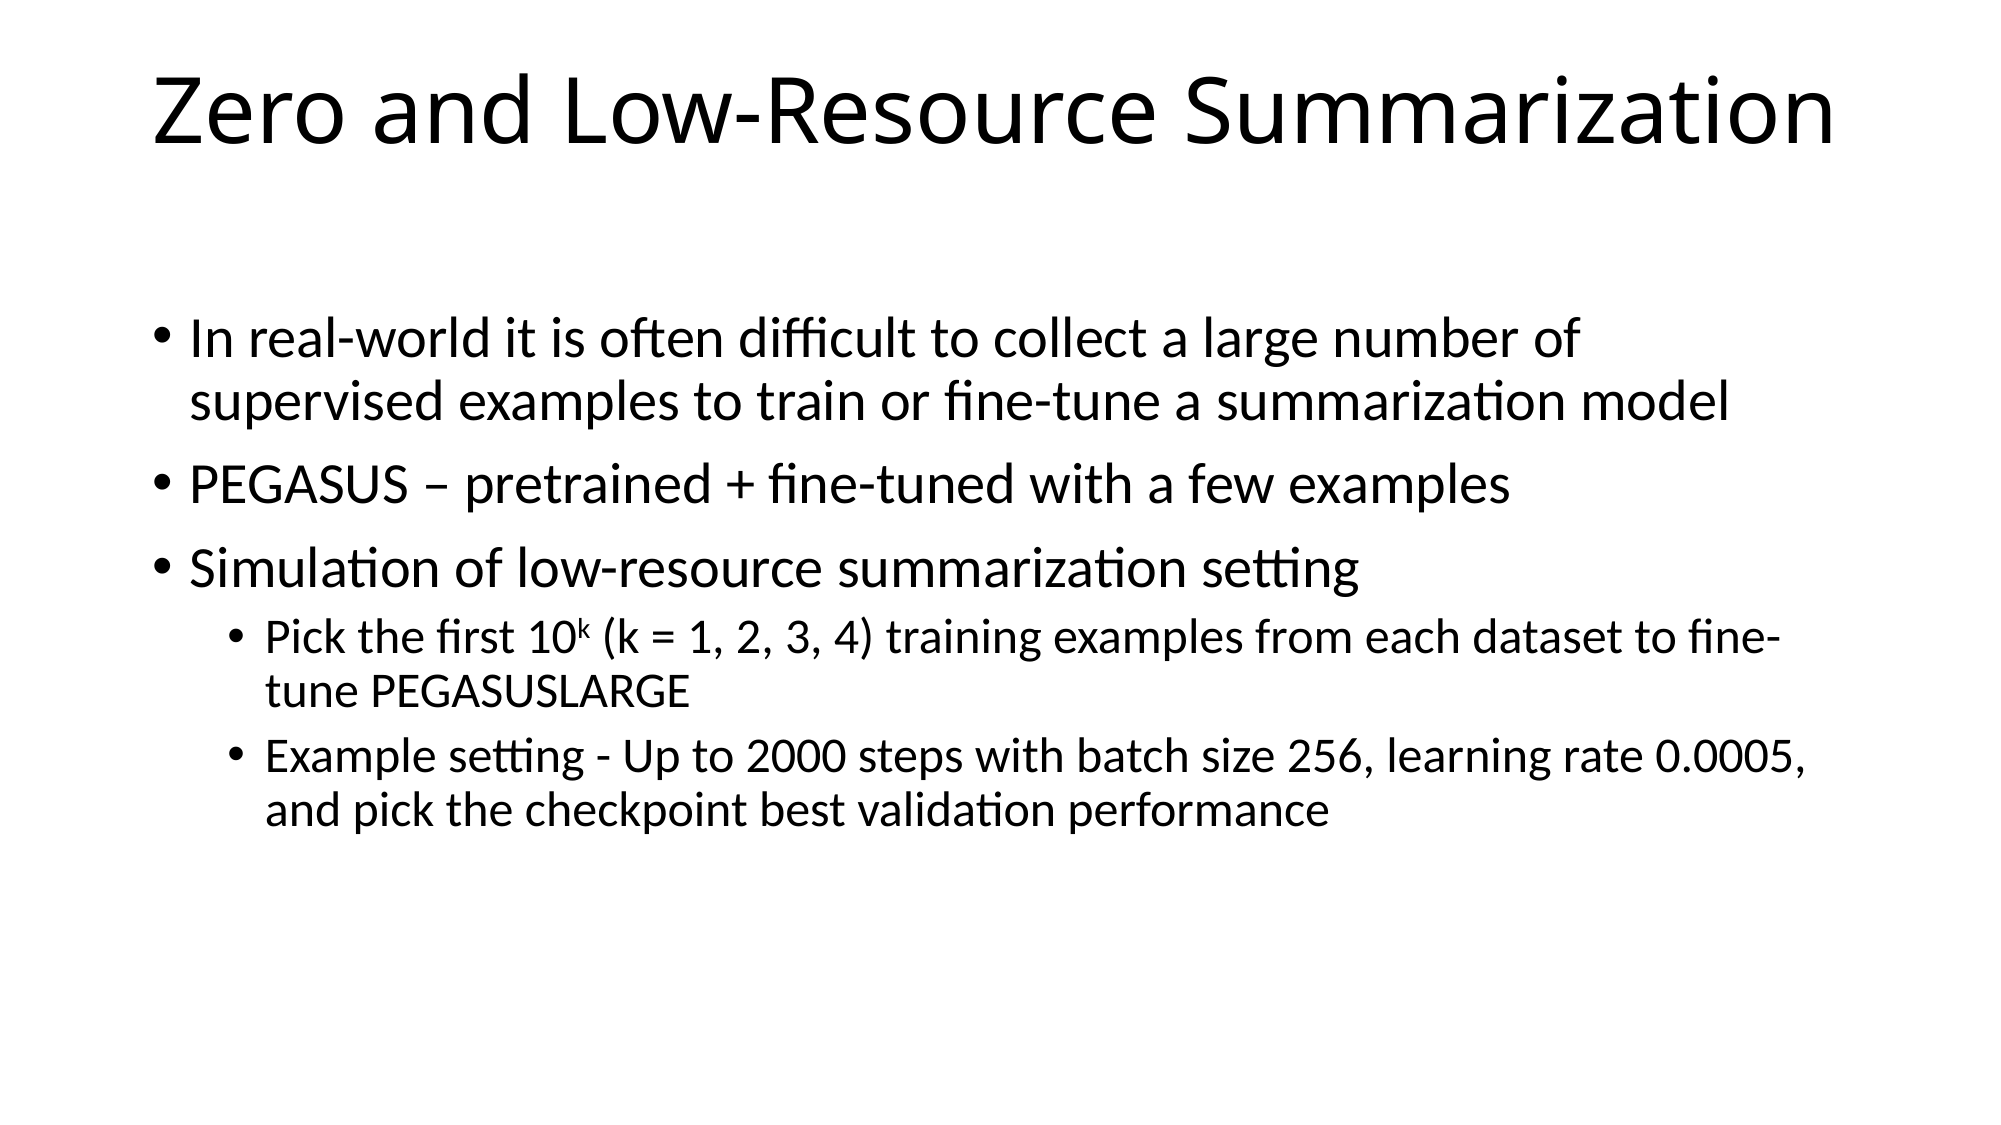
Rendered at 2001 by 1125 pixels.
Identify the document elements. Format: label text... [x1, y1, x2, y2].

list In real-world it is often difficult to collect a large number of supervised examples to train or fine-tune a summarization model PEGASUS – pretrained + fine-tuned with a few examples Simulation of low-resource summarization setting Pick the first 10k (k = 1, 2, 3, 4) training examples from each dataset to fine-tune PEGASUSLARGE Example setting - Up to 2000 steps with batch size 256, learning rate 0.0005, and pick the checkpoint best validation performance [137, 299, 1863, 1014]
title Zero and Low-Resource Summarization [137, 59, 1863, 278]
